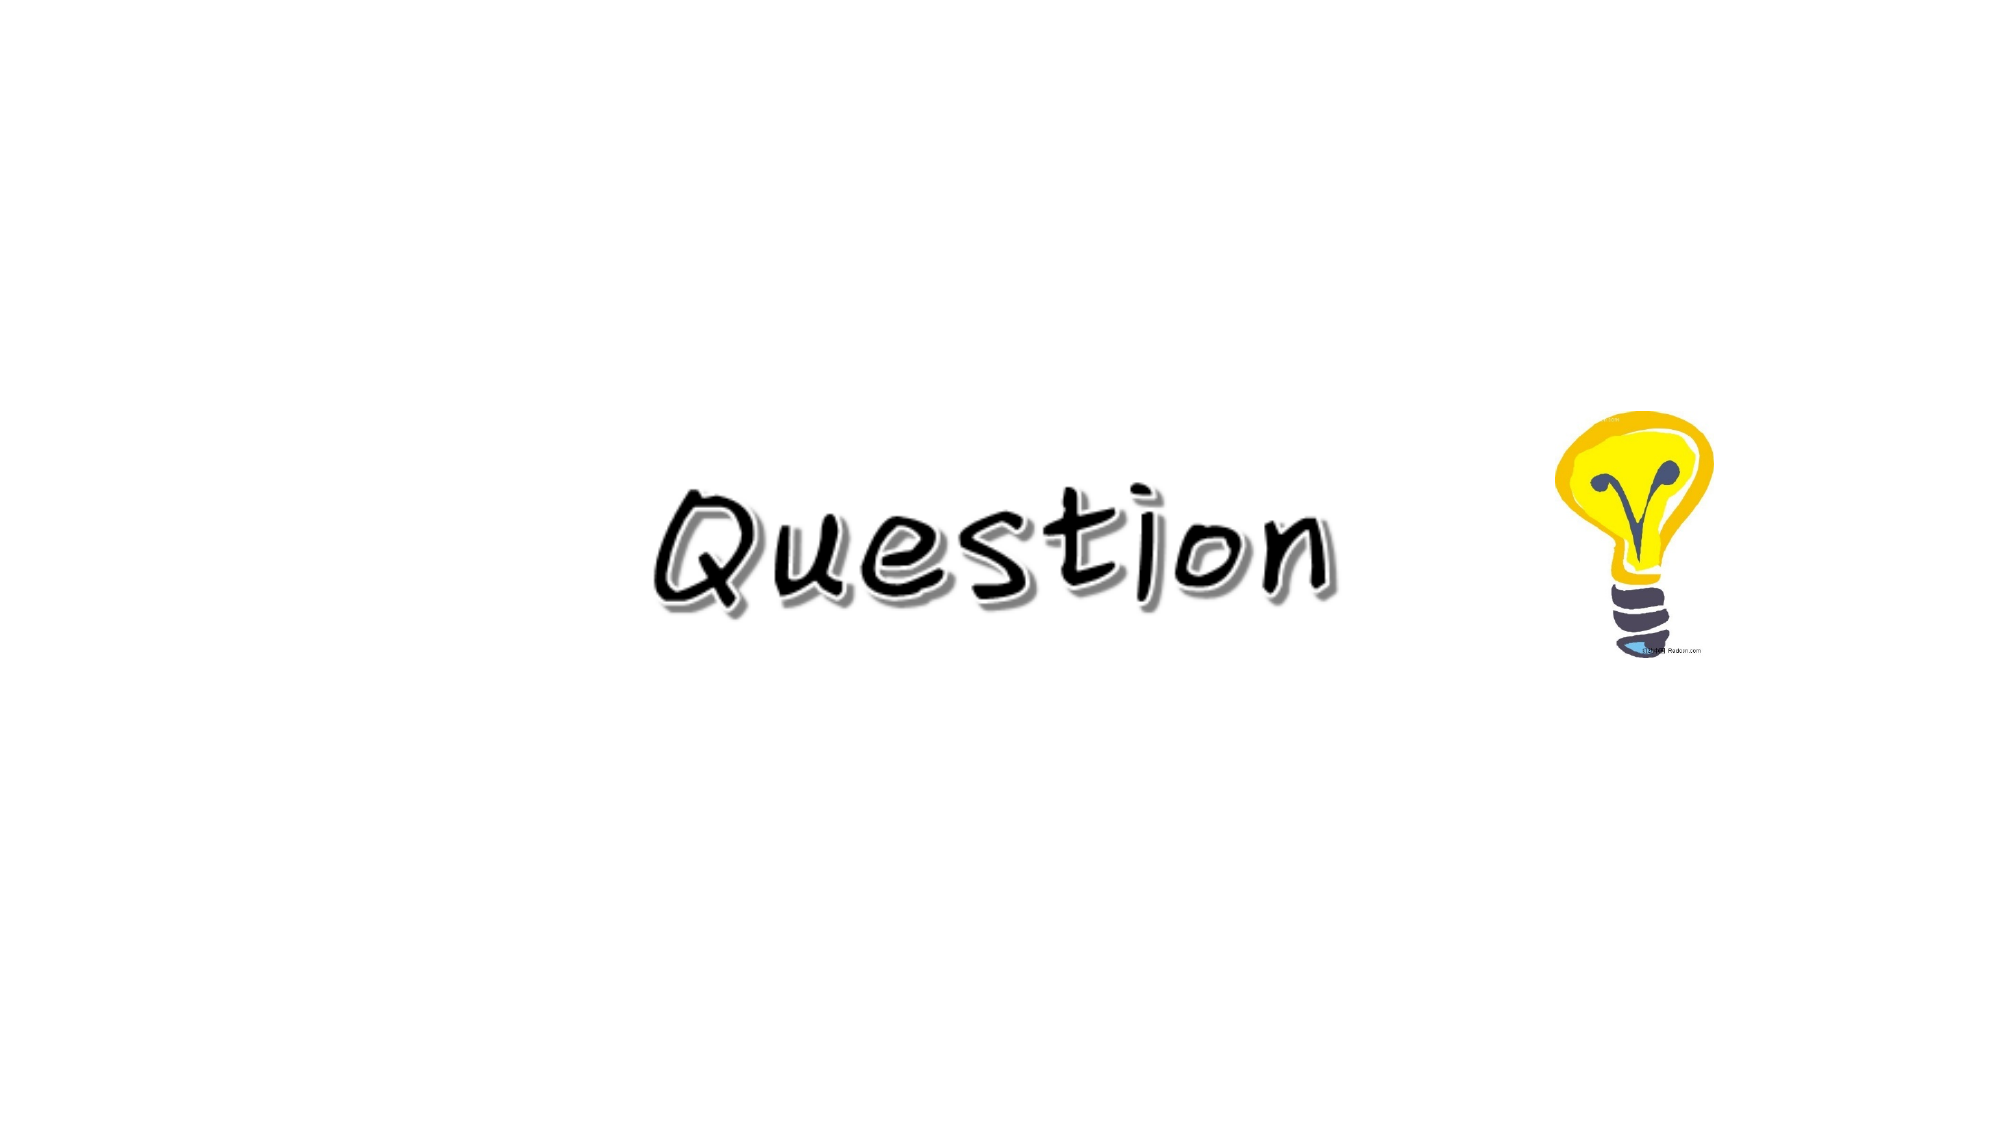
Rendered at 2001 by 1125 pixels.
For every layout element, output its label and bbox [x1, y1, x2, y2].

picture [628, 443, 1386, 658]
picture [1555, 411, 1714, 658]
